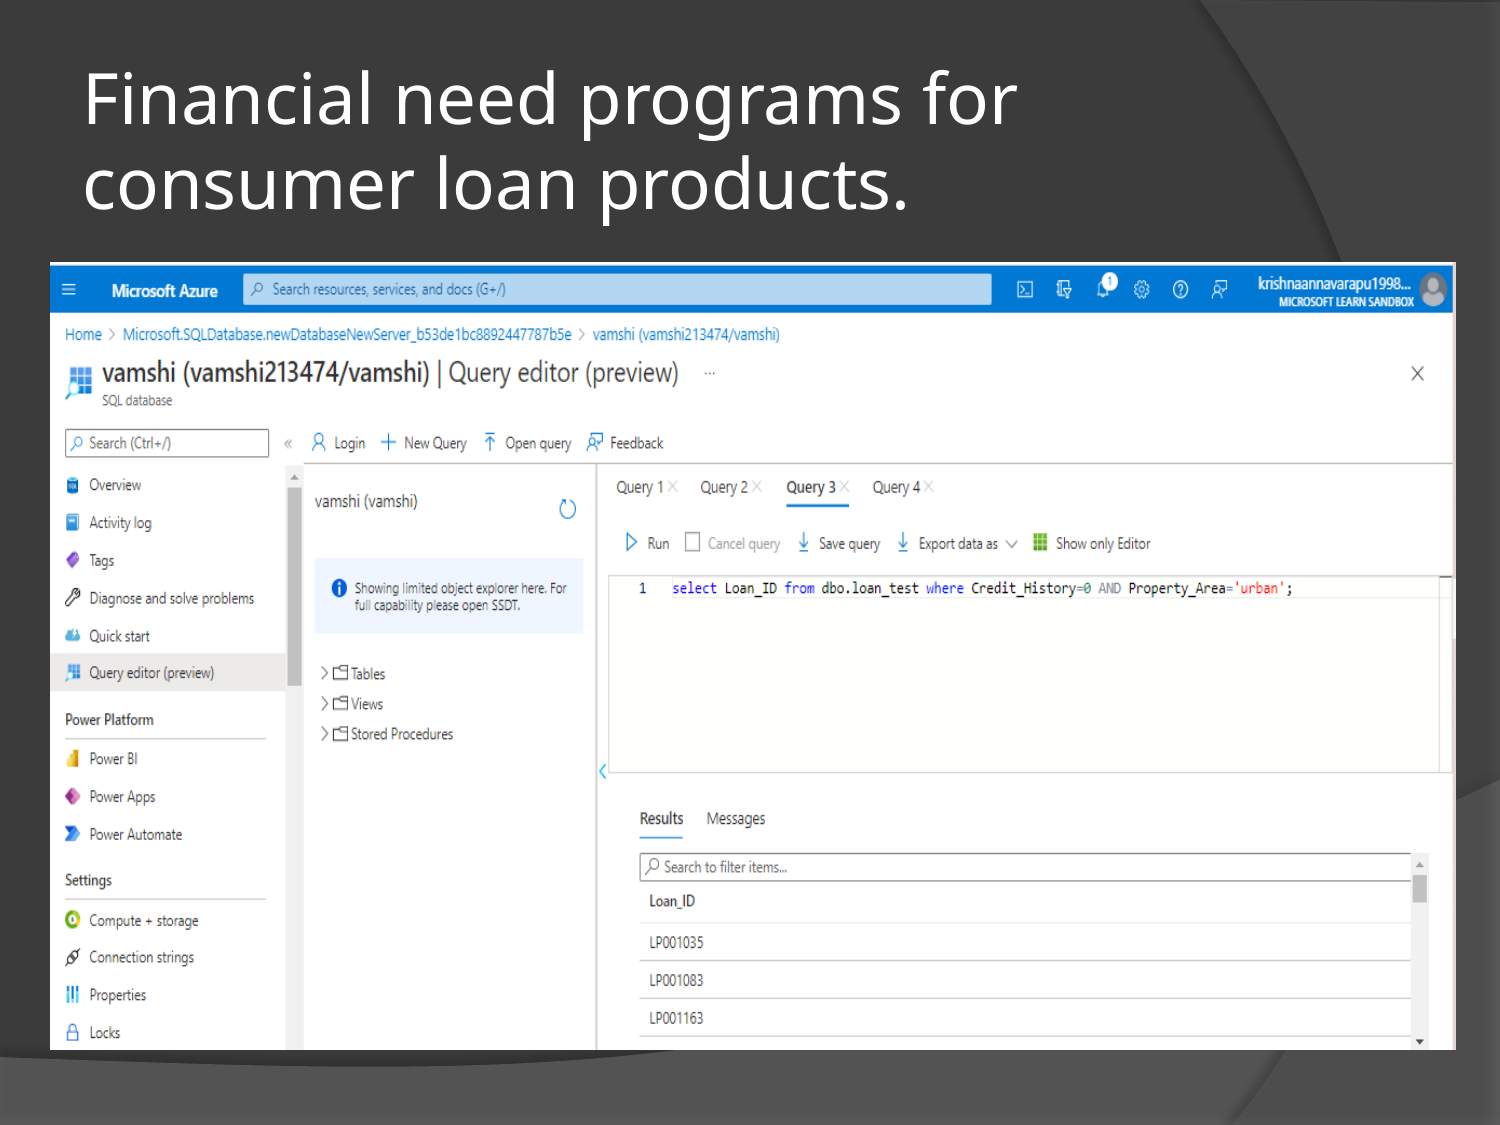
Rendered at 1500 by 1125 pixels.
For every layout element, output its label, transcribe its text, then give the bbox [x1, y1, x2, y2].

title Financial need programs for consumer loan products. [75, 45, 1300, 233]
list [49, 262, 1456, 1051]
